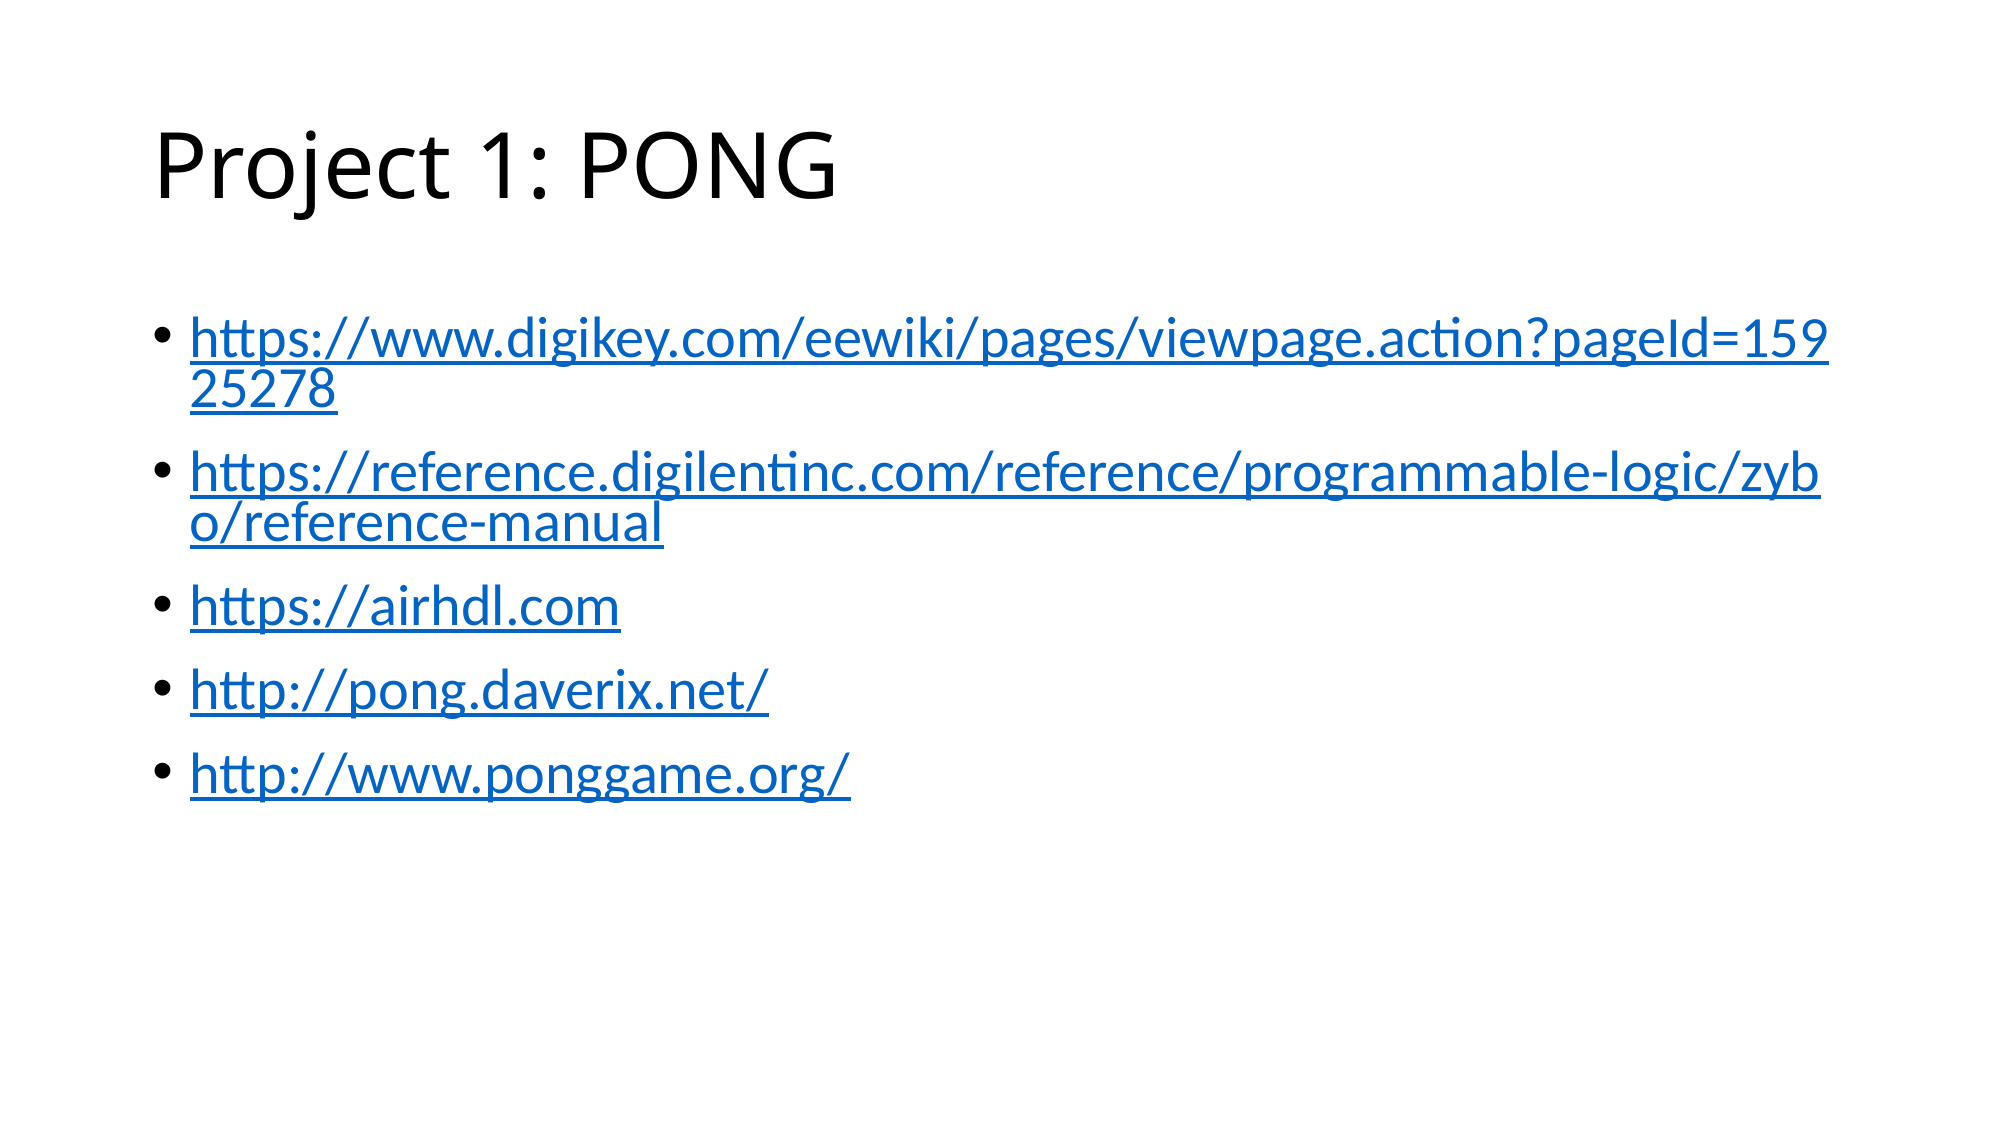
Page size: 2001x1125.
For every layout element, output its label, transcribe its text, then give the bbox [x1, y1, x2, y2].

list https://www.digikey.com/eewiki/pages/viewpage.action?pageId=15925278 https://reference.digilentinc.com/reference/programmable-logic/zybo/reference-manual https://airhdl.com http://pong.daverix.net/ http://www.ponggame.org/ [137, 299, 1863, 1014]
title Project 1: PONG [137, 59, 1863, 278]
